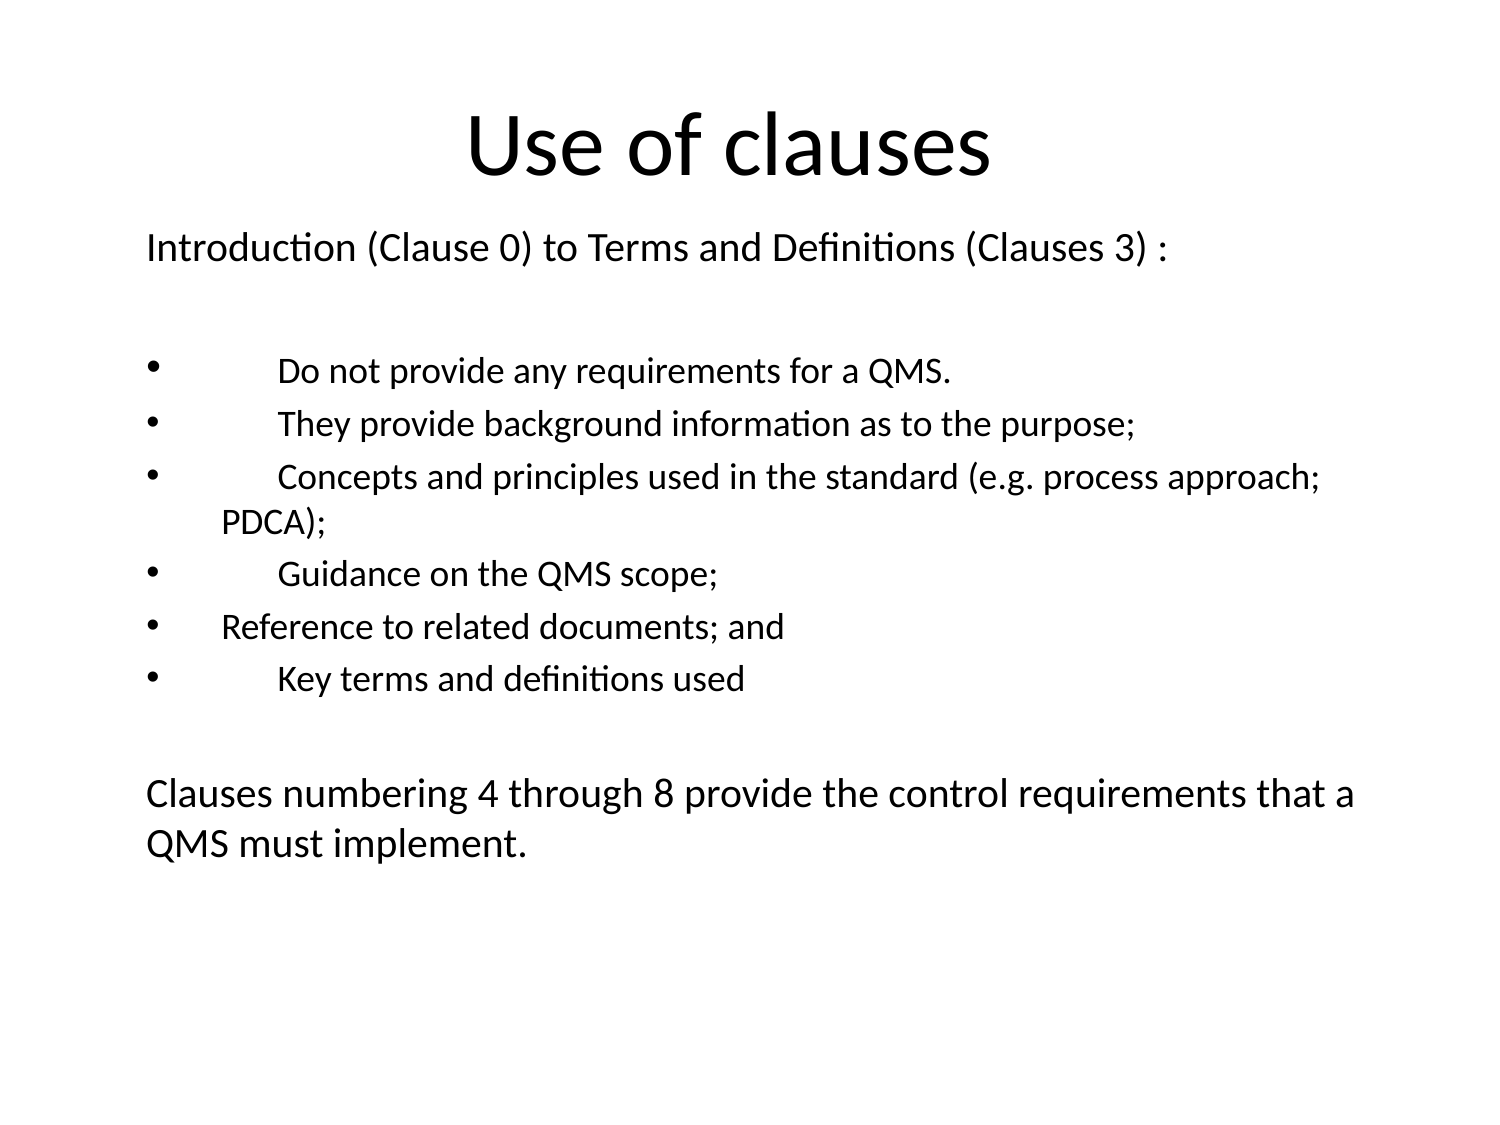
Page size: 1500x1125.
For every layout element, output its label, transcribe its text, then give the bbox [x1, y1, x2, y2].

text_box Introduction (Clause 0) to Terms and Definitions (Clauses 3) : Do not provide any requirements for a QMS. They provide background information as to the purpose; Concepts and principles used in the standard (e.g. process approach; PDCA); Guidance on the QMS scope; Reference to related documents; and Key terms and definitions used Clauses numbering 4 through 8 provide the control requirements that a QMS must implement. [74, 187, 1425, 1068]
title Use of clauses [75, 45, 1425, 187]
